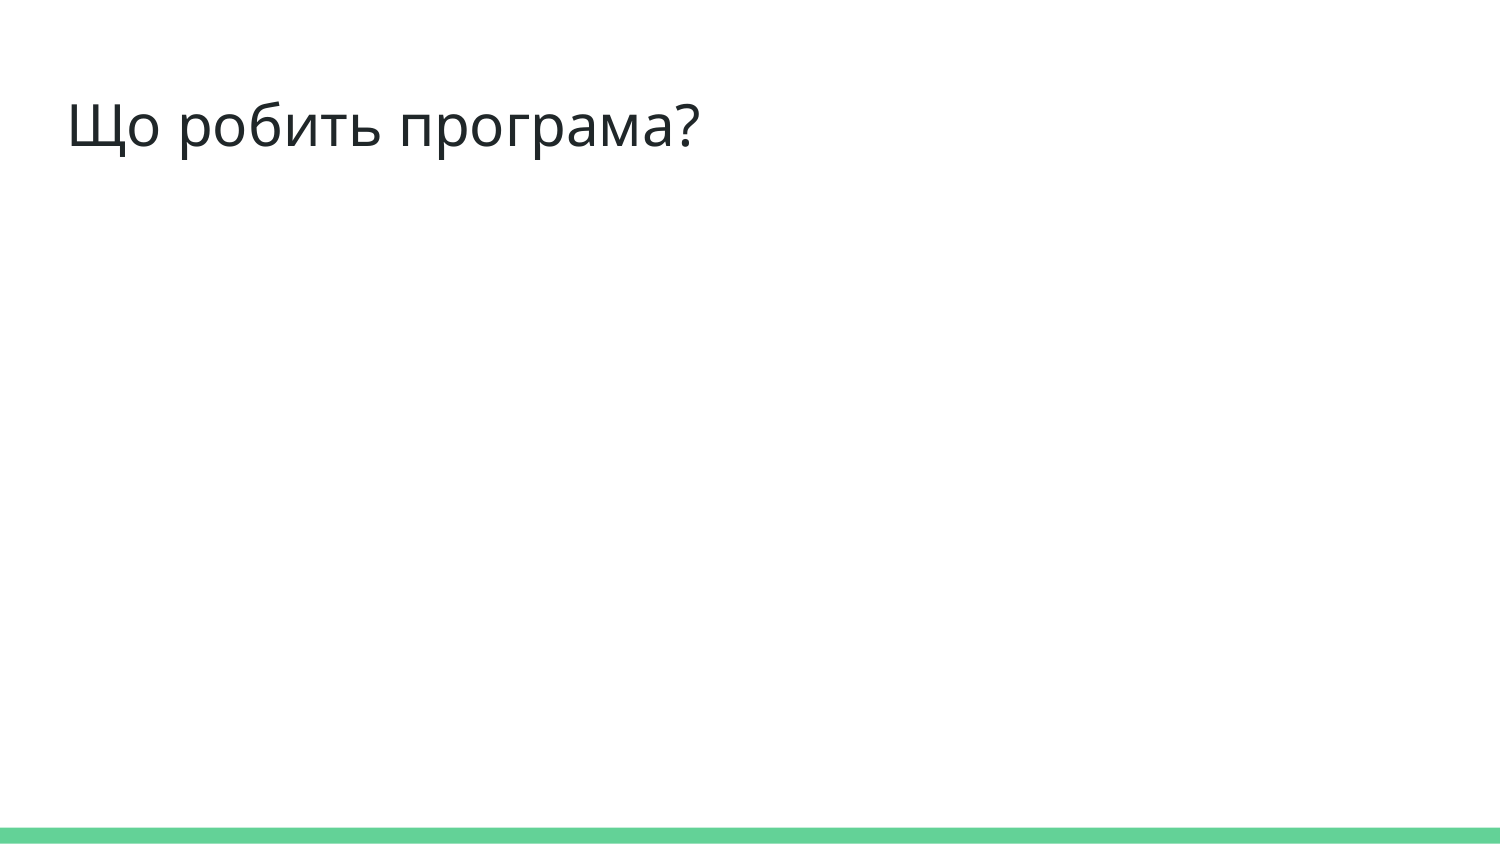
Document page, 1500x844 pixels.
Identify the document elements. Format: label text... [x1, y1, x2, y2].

title Що робить програма? [51, 72, 1449, 167]
